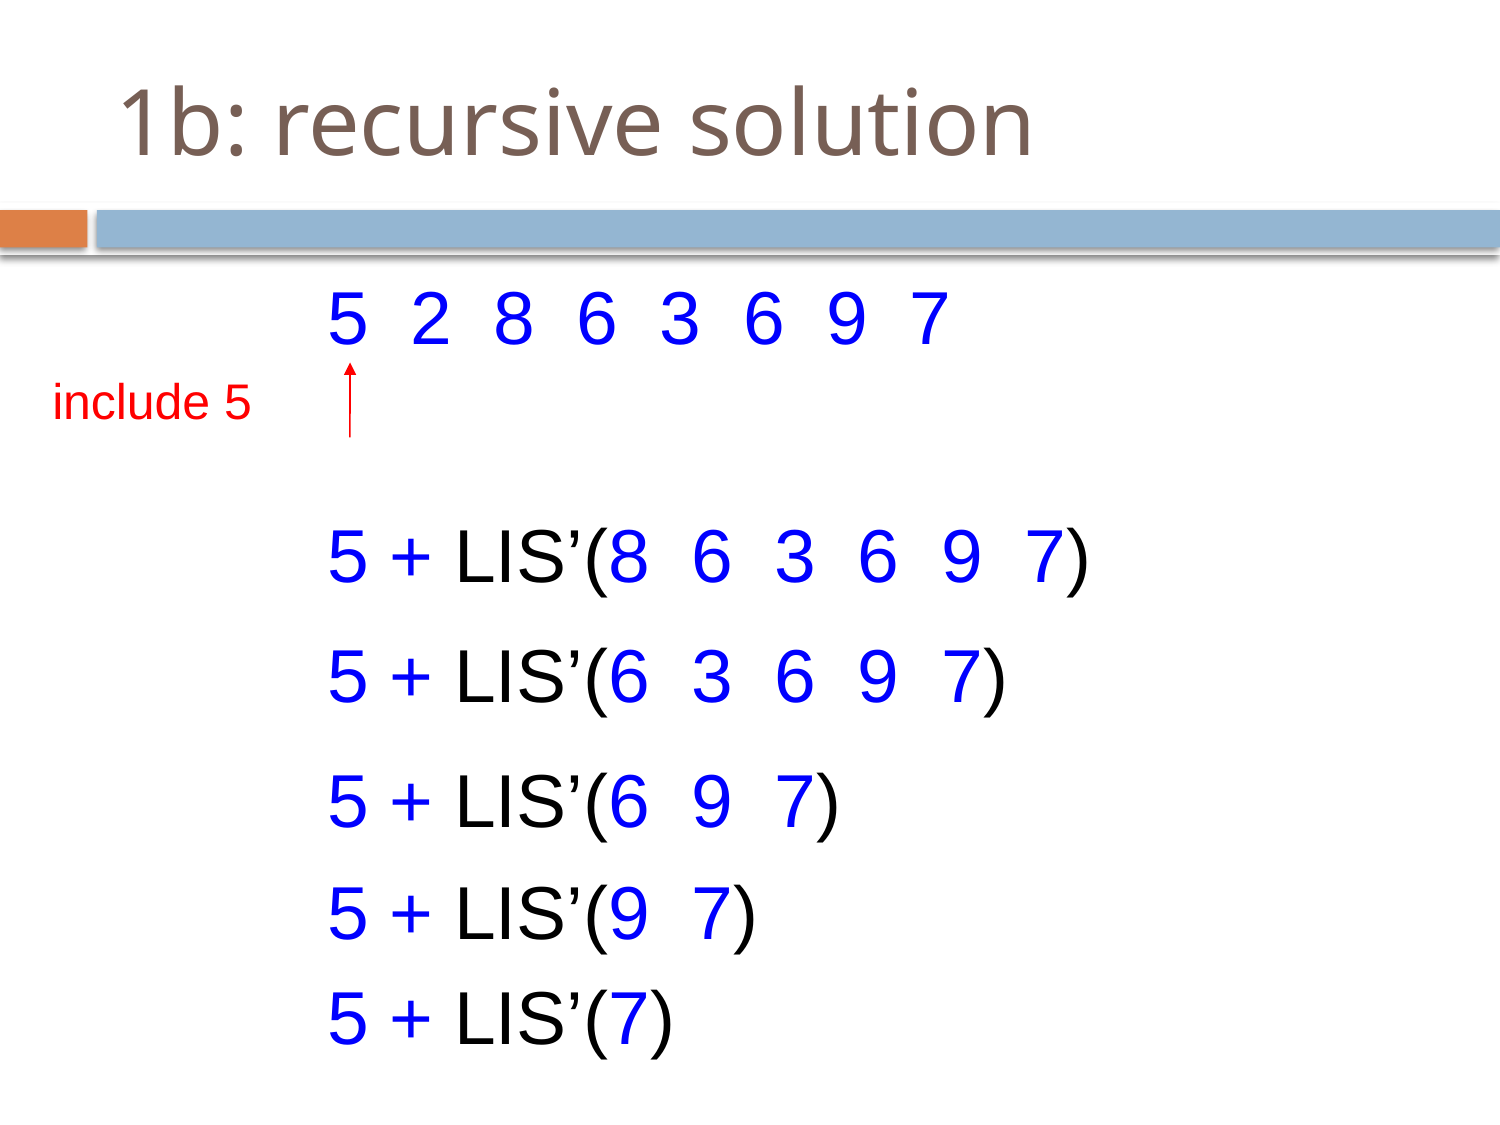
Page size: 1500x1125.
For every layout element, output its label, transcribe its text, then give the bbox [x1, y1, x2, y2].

text_box [343, 362, 357, 438]
title 1b: recursive solution [100, 37, 1438, 200]
text_box include 5 [37, 362, 300, 438]
text_box 5 + LIS’(9 7) [312, 857, 1150, 962]
text_box 5 + LIS’(8 6 3 6 9 7) [312, 499, 1150, 605]
text_box 5 2 8 6 3 6 9 7 [312, 262, 1150, 368]
text_box 5 + LIS’(7) [312, 962, 1150, 1068]
text_box 5 + LIS’(6 3 6 9 7) [312, 619, 1150, 725]
text_box 5 + LIS’(6 9 7) [312, 744, 1150, 850]
